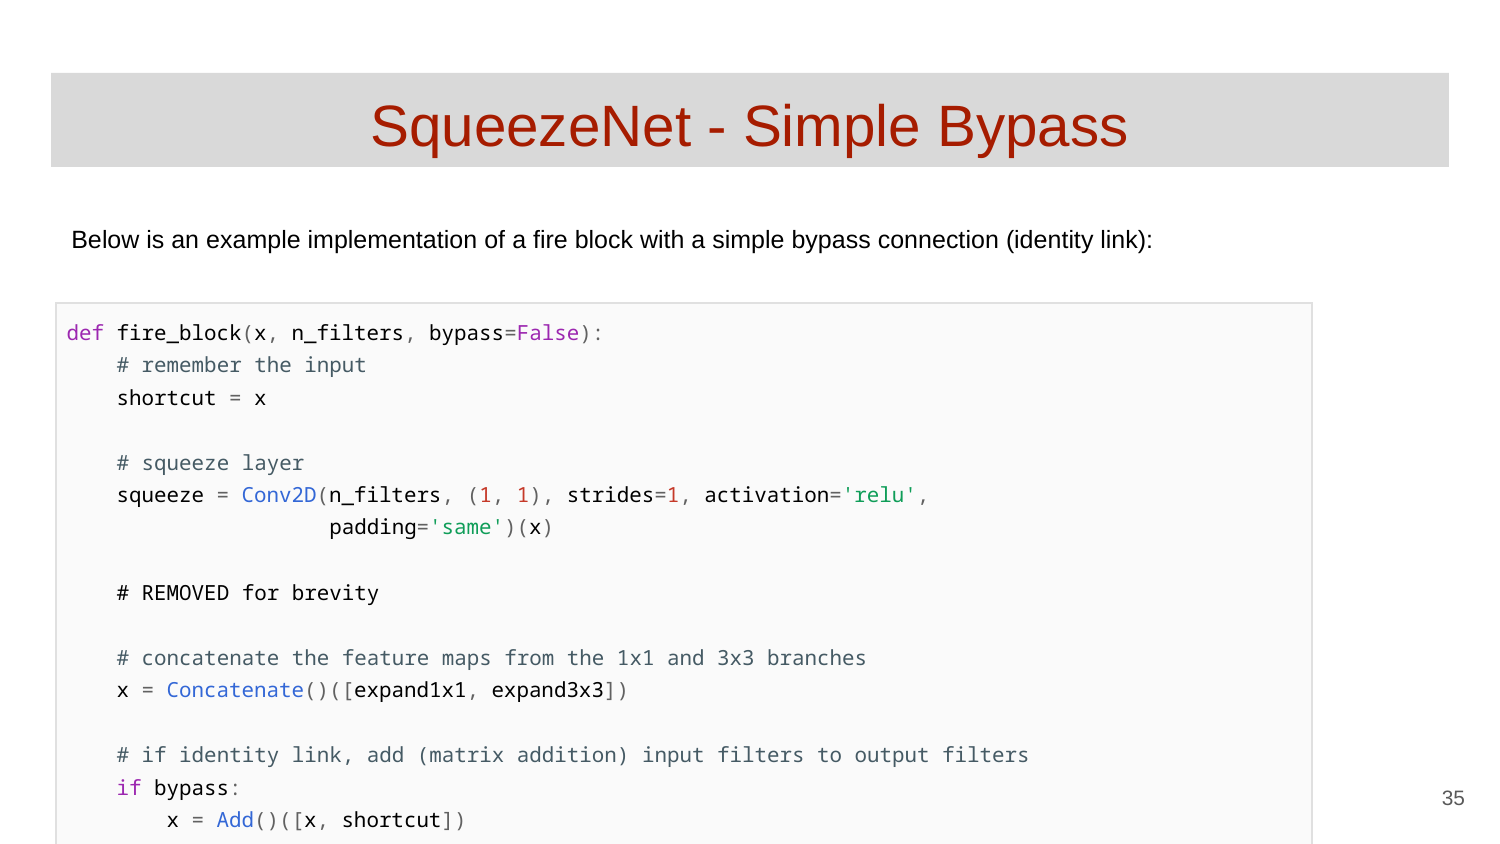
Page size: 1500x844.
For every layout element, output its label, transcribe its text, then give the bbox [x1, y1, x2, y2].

title SqueezeNet - Simple Bypass [51, 72, 1449, 167]
slide_number ‹#› [1389, 764, 1480, 830]
table_header def fire_block(x, n_filters, bypass=False): # remember the input shortcut = x # squeeze layer squeeze = Conv2D(n_filters, (1, 1), strides=1, activation='relu', padding='same')(x) # REMOVED for brevity # concatenate the feature maps from the 1x1 and 3x3 branches x = Concatenate()([expand1x1, expand3x3]) # if identity link, add (matrix addition) input filters to output filters if bypass: x = Add()([x, shortcut]) return x [57, 304, 1311, 844]
text_box Below is an example implementation of a fire block with a simple bypass connection (identity link): [56, 203, 1444, 269]
